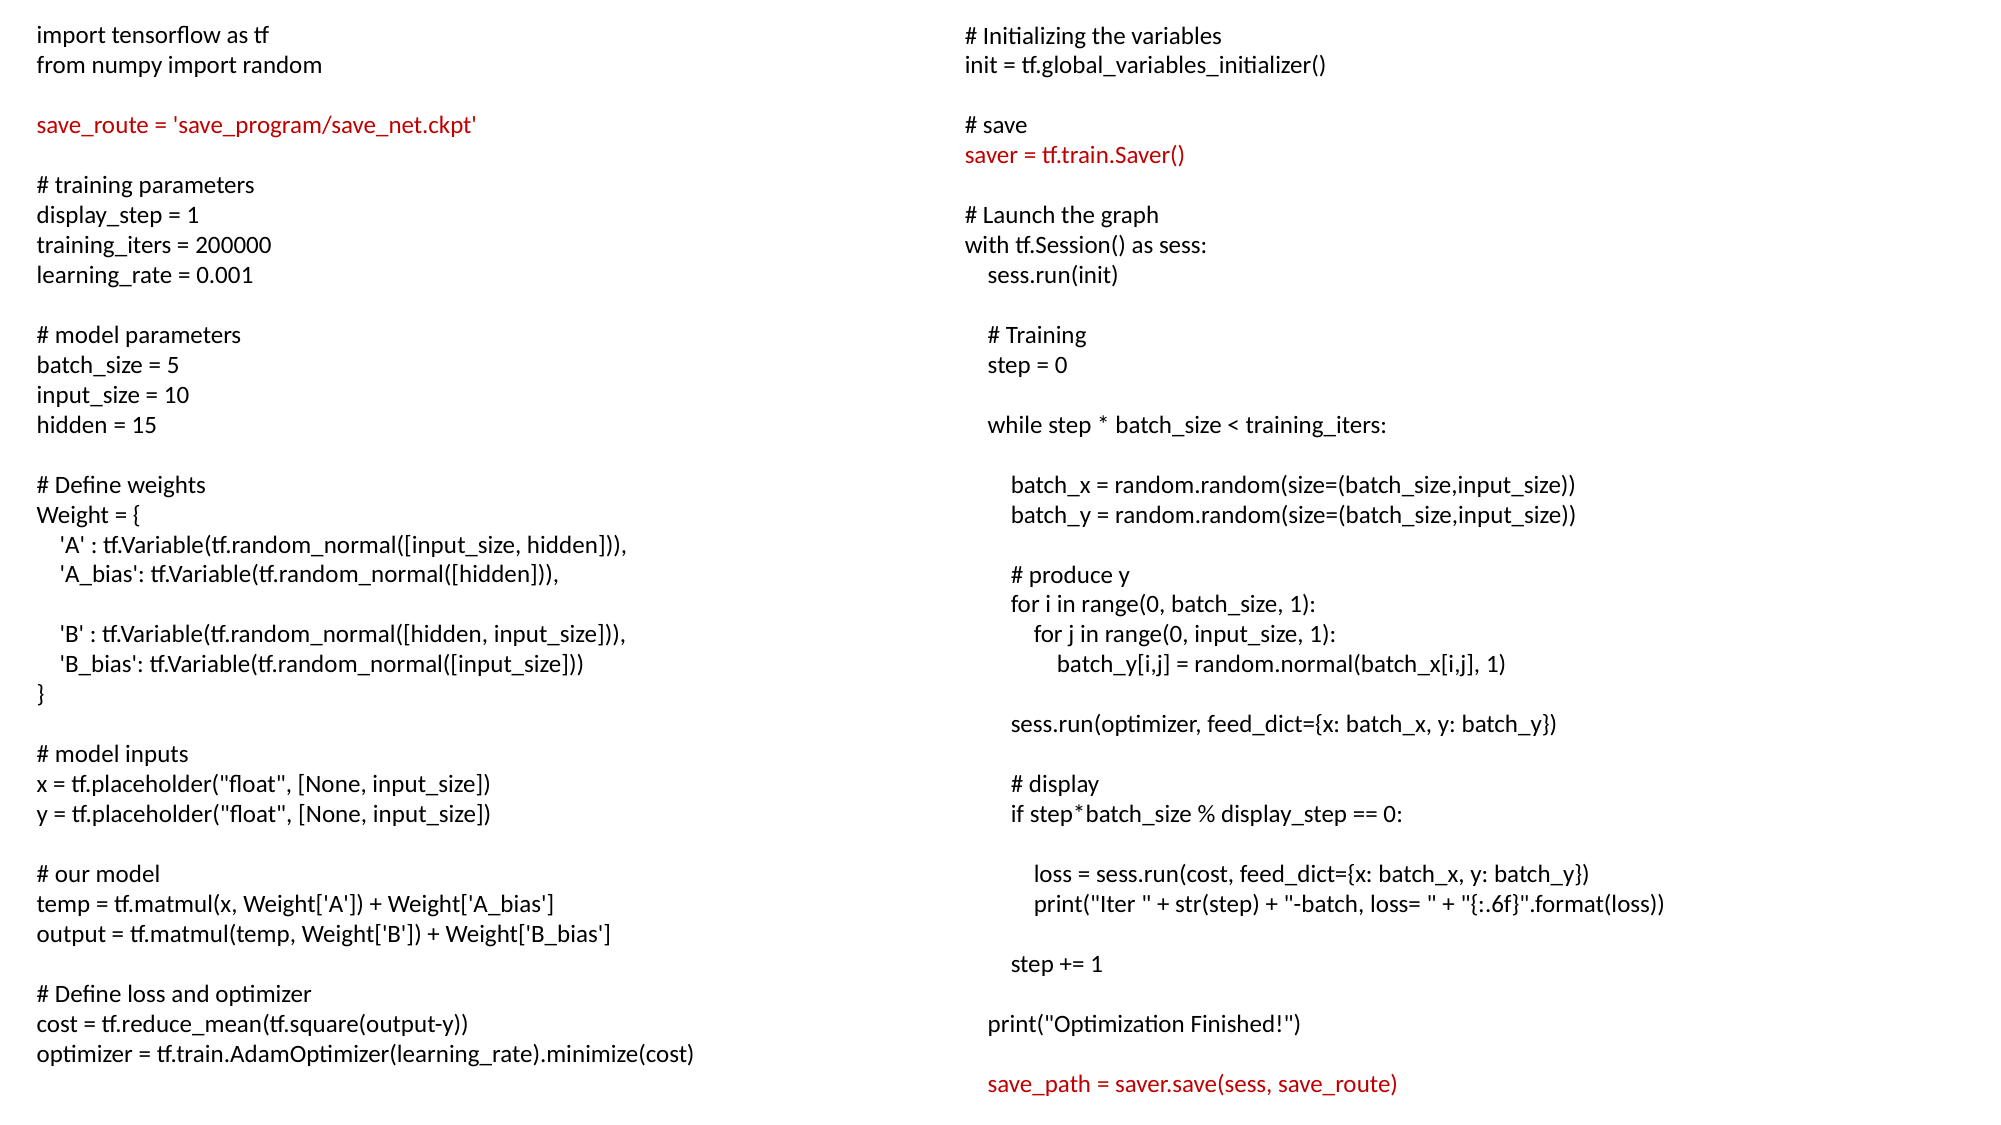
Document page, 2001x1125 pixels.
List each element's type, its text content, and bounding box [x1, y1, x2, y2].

text_box # Initializing the variables init = tf.global_variables_initializer() # save saver = tf.train.Saver() # Launch the graph with tf.Session() as sess: sess.run(init) # Training step = 0 while step * batch_size < training_iters: batch_x = random.random(size=(batch_size,input_size)) batch_y = random.random(size=(batch_size,input_size)) # produce y for i in range(0, batch_size, 1): for j in range(0, input_size, 1): batch_y[i,j] = random.normal(batch_x[i,j], 1) sess.run(optimizer, feed_dict={x: batch_x, y: batch_y}) # display if step*batch_size % display_step == 0: loss = sess.run(cost, feed_dict={x: batch_x, y: batch_y}) print("Iter " + str(step) + "-batch, loss= " + "{:.6f}".format(loss)) step += 1 print("Optimization Finished!") save_path = saver.save(sess, save_route) [950, 11, 1950, 1125]
text_box import tensorflow as tf from numpy import random save_route = 'save_program/save_net.ckpt' # training parameters display_step = 1 training_iters = 200000 learning_rate = 0.001 # model parameters batch_size = 5 input_size = 10 hidden = 15 # Define weights Weight = { 'A' : tf.Variable(tf.random_normal([input_size, hidden])), 'A_bias': tf.Variable(tf.random_normal([hidden])), 'B' : tf.Variable(tf.random_normal([hidden, input_size])), 'B_bias': tf.Variable(tf.random_normal([input_size])) } # model inputs x = tf.placeholder("float", [None, input_size]) y = tf.placeholder("float", [None, input_size]) # our model temp = tf.matmul(x, Weight['A']) + Weight['A_bias'] output = tf.matmul(temp, Weight['B']) + Weight['B_bias'] # Define loss and optimizer cost = tf.reduce_mean(tf.square(output-y)) optimizer = tf.train.AdamOptimizer(learning_rate).minimize(cost) [21, 11, 950, 1105]
